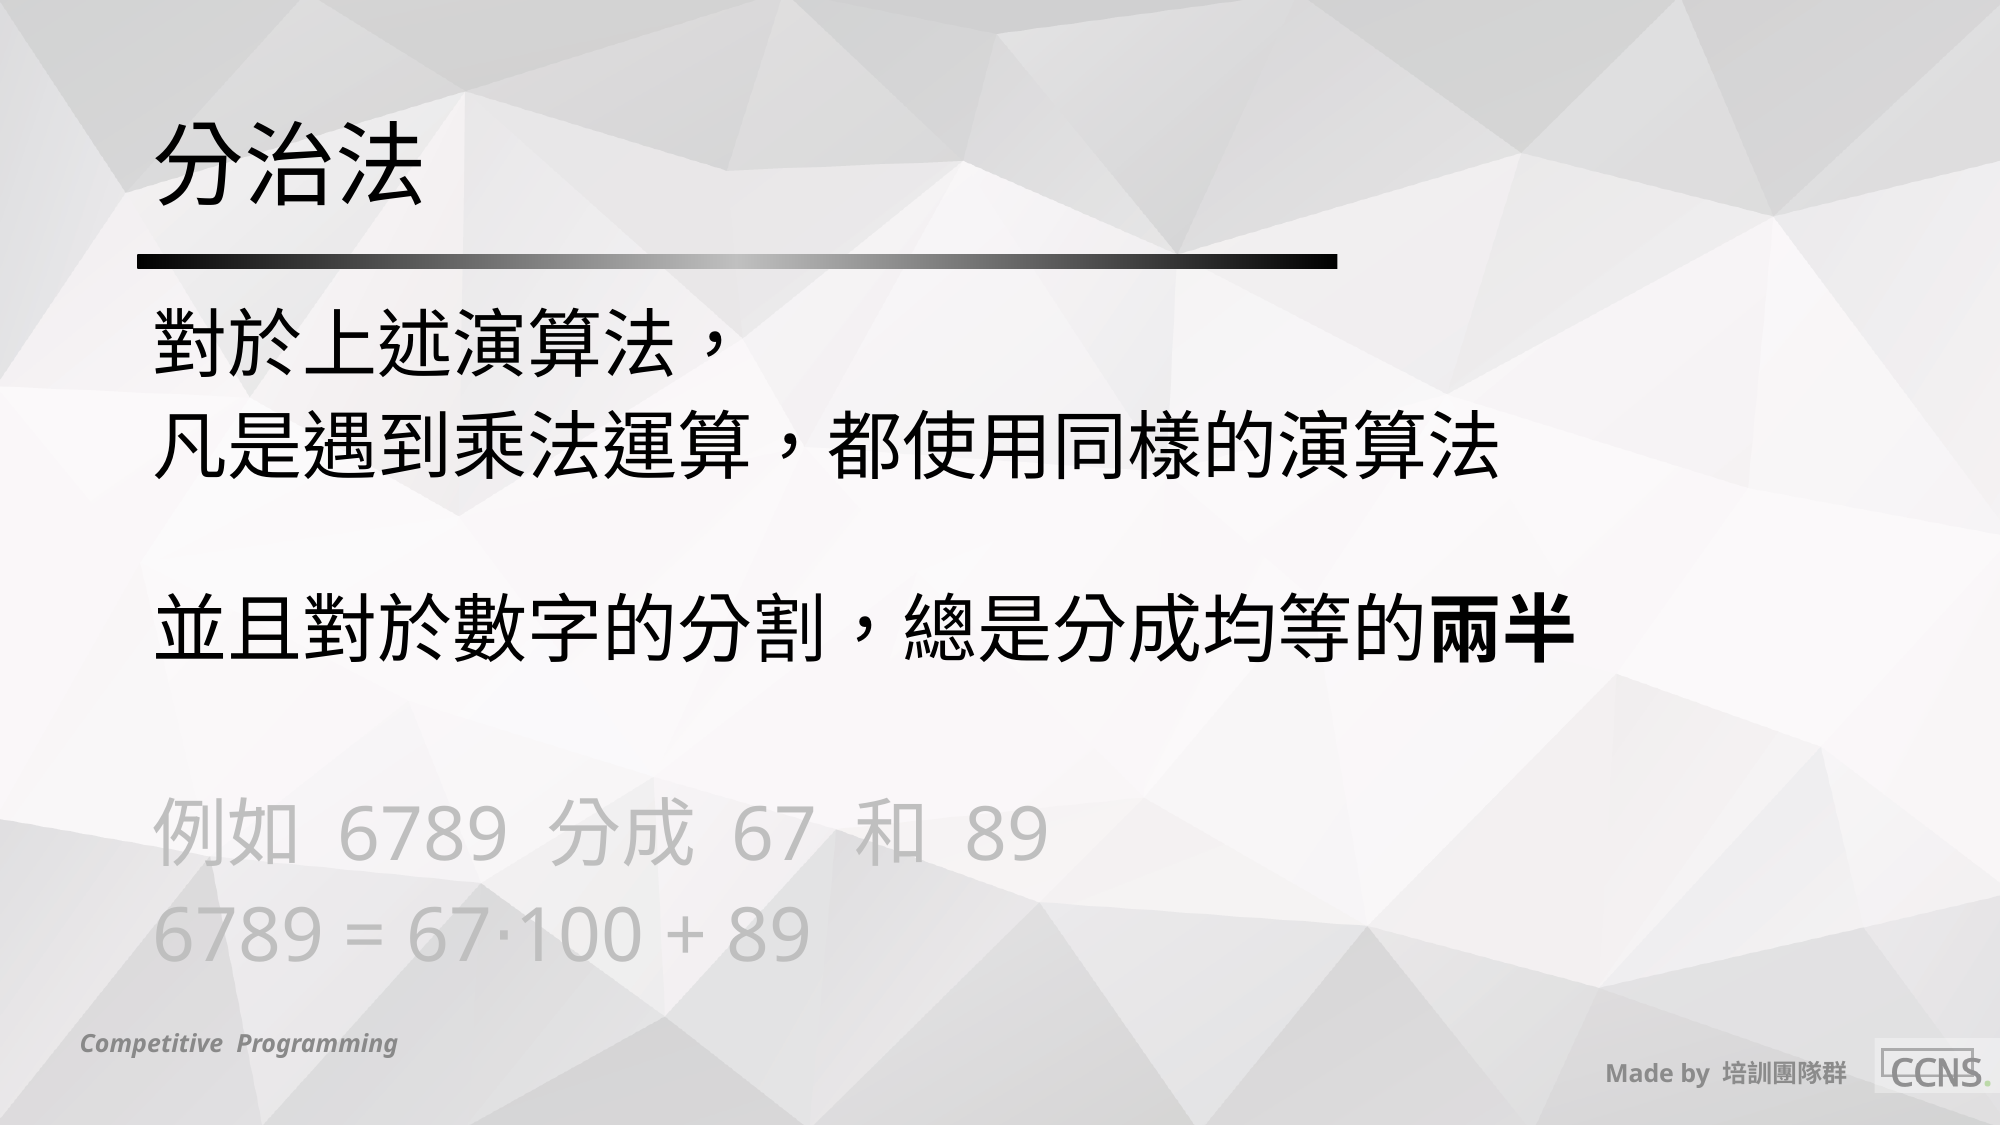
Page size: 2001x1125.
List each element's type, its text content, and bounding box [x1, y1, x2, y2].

list 對於上述演算法， 凡是遇到乘法運算，都使用同樣的演算法 並且對於數字的分割，總是分成均等的兩半 例如 6789 分成 67 和 89 6789 = 67⋅100 + 89 [137, 299, 1863, 1014]
picture [0, 0, 2000, 1125]
title 分治法 [137, 59, 1863, 278]
